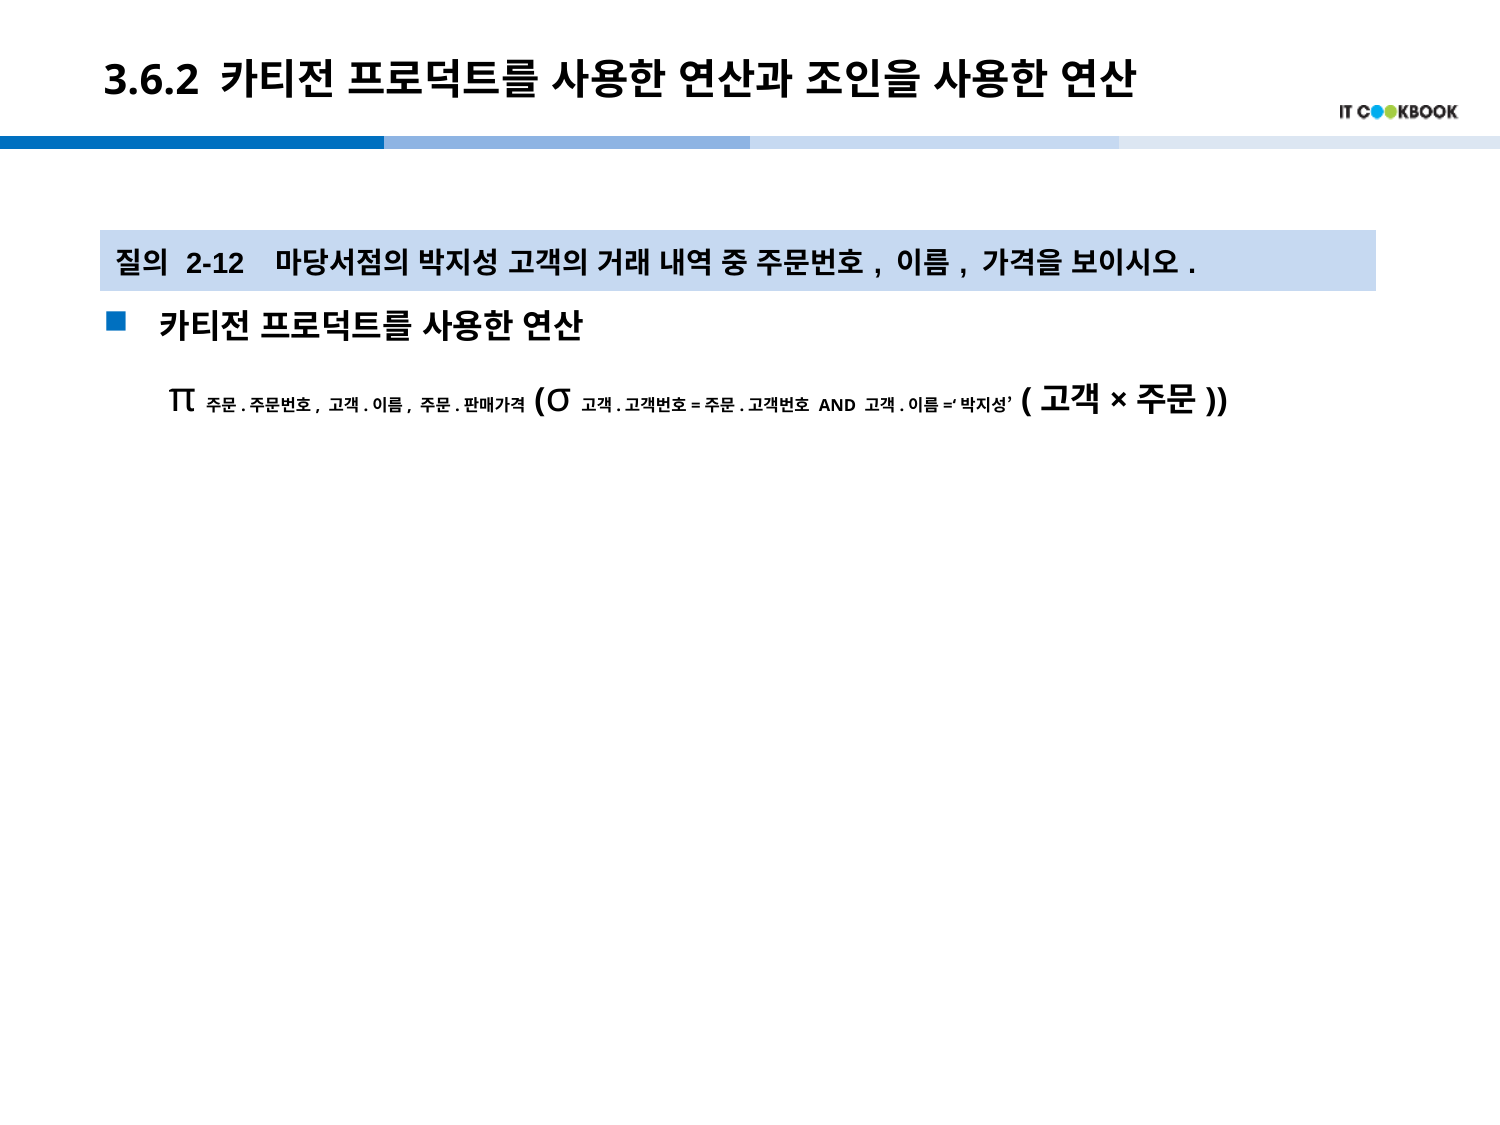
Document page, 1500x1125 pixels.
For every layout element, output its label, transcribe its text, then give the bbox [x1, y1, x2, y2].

title 3.6.2 카티전 프로덕트를 사용한 연산과 조인을 사용한 연산 [88, 32, 1330, 124]
list 카티전 프로덕트를 사용한 연산 π주문.주문번호, 고객.이름, 주문.판매가격 (σ고객.고객번호=주문.고객번호 AND 고객.이름=‘박지성’ (고객×주문)) [88, 177, 1412, 1077]
table_header 질의 2-12 마당서점의 박지성 고객의 거래 내역 중 주문번호, 이름, 가격을 보이시오. [100, 230, 1376, 291]
picture [1340, 105, 1459, 120]
